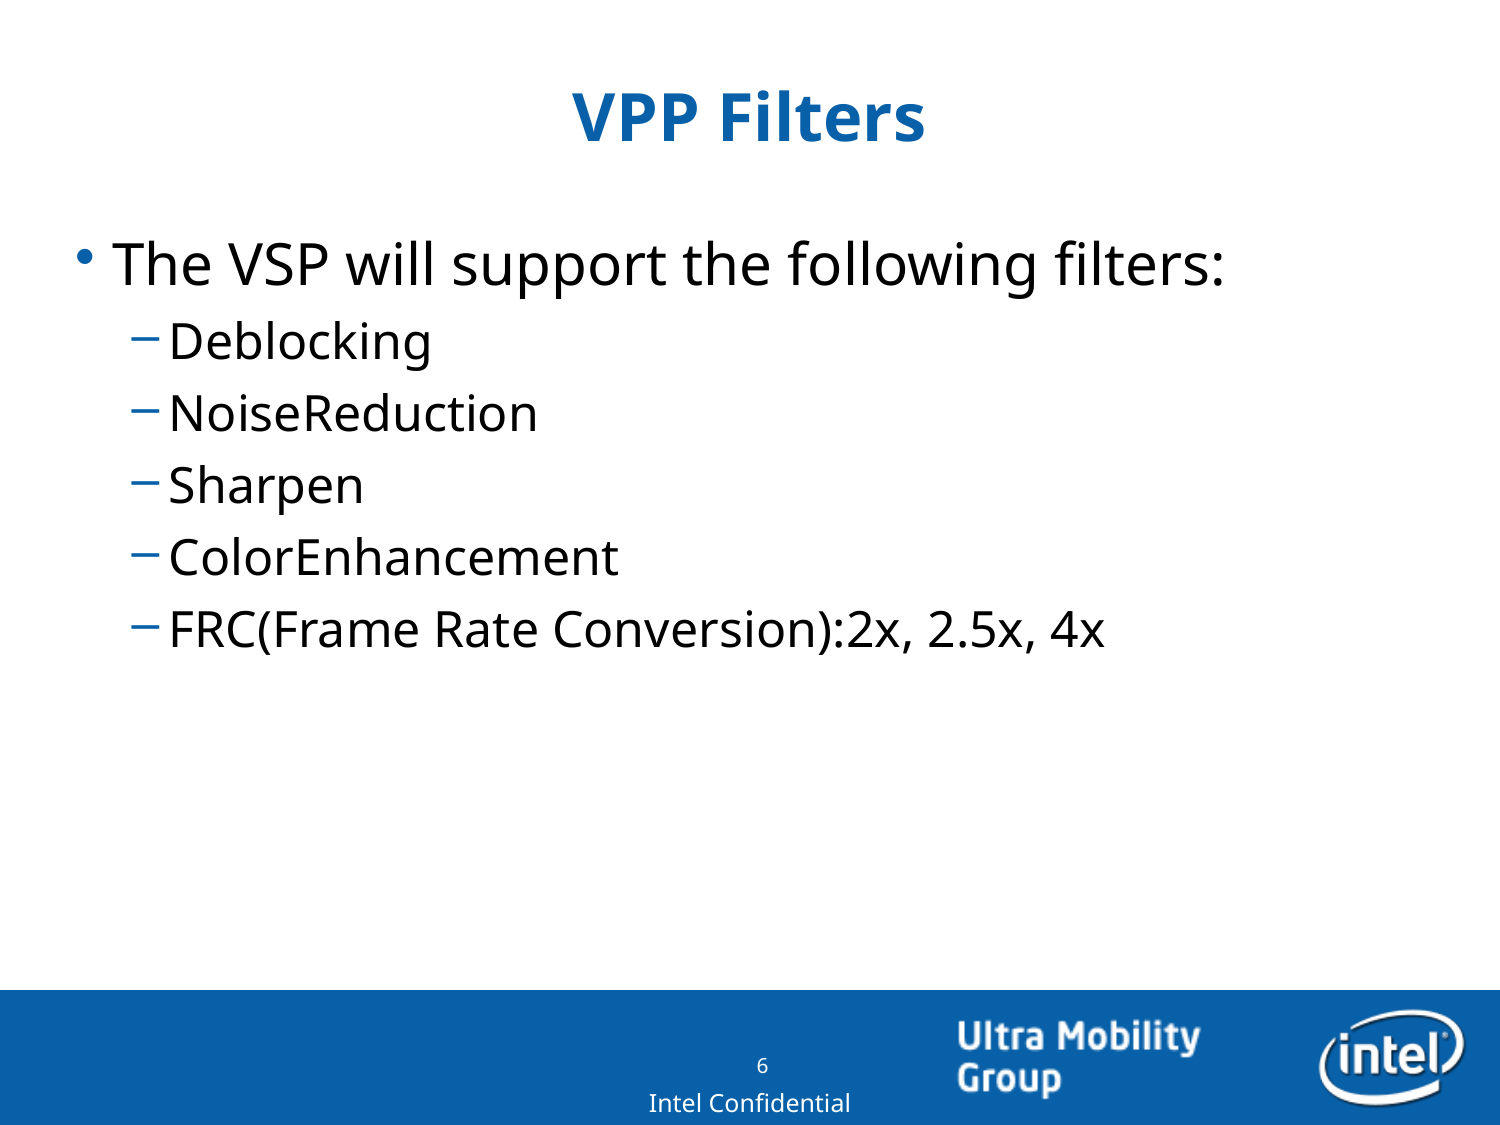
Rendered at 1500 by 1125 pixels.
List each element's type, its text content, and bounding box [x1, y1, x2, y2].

list The VSP will support the following filters: Deblocking NoiseReduction Sharpen ColorEnhancement FRC(Frame Rate Conversion):2x, 2.5x, 4x [59, 224, 1440, 983]
picture [950, 997, 1220, 1122]
picture [1311, 1003, 1474, 1120]
title VPP Filters [59, 25, 1440, 214]
